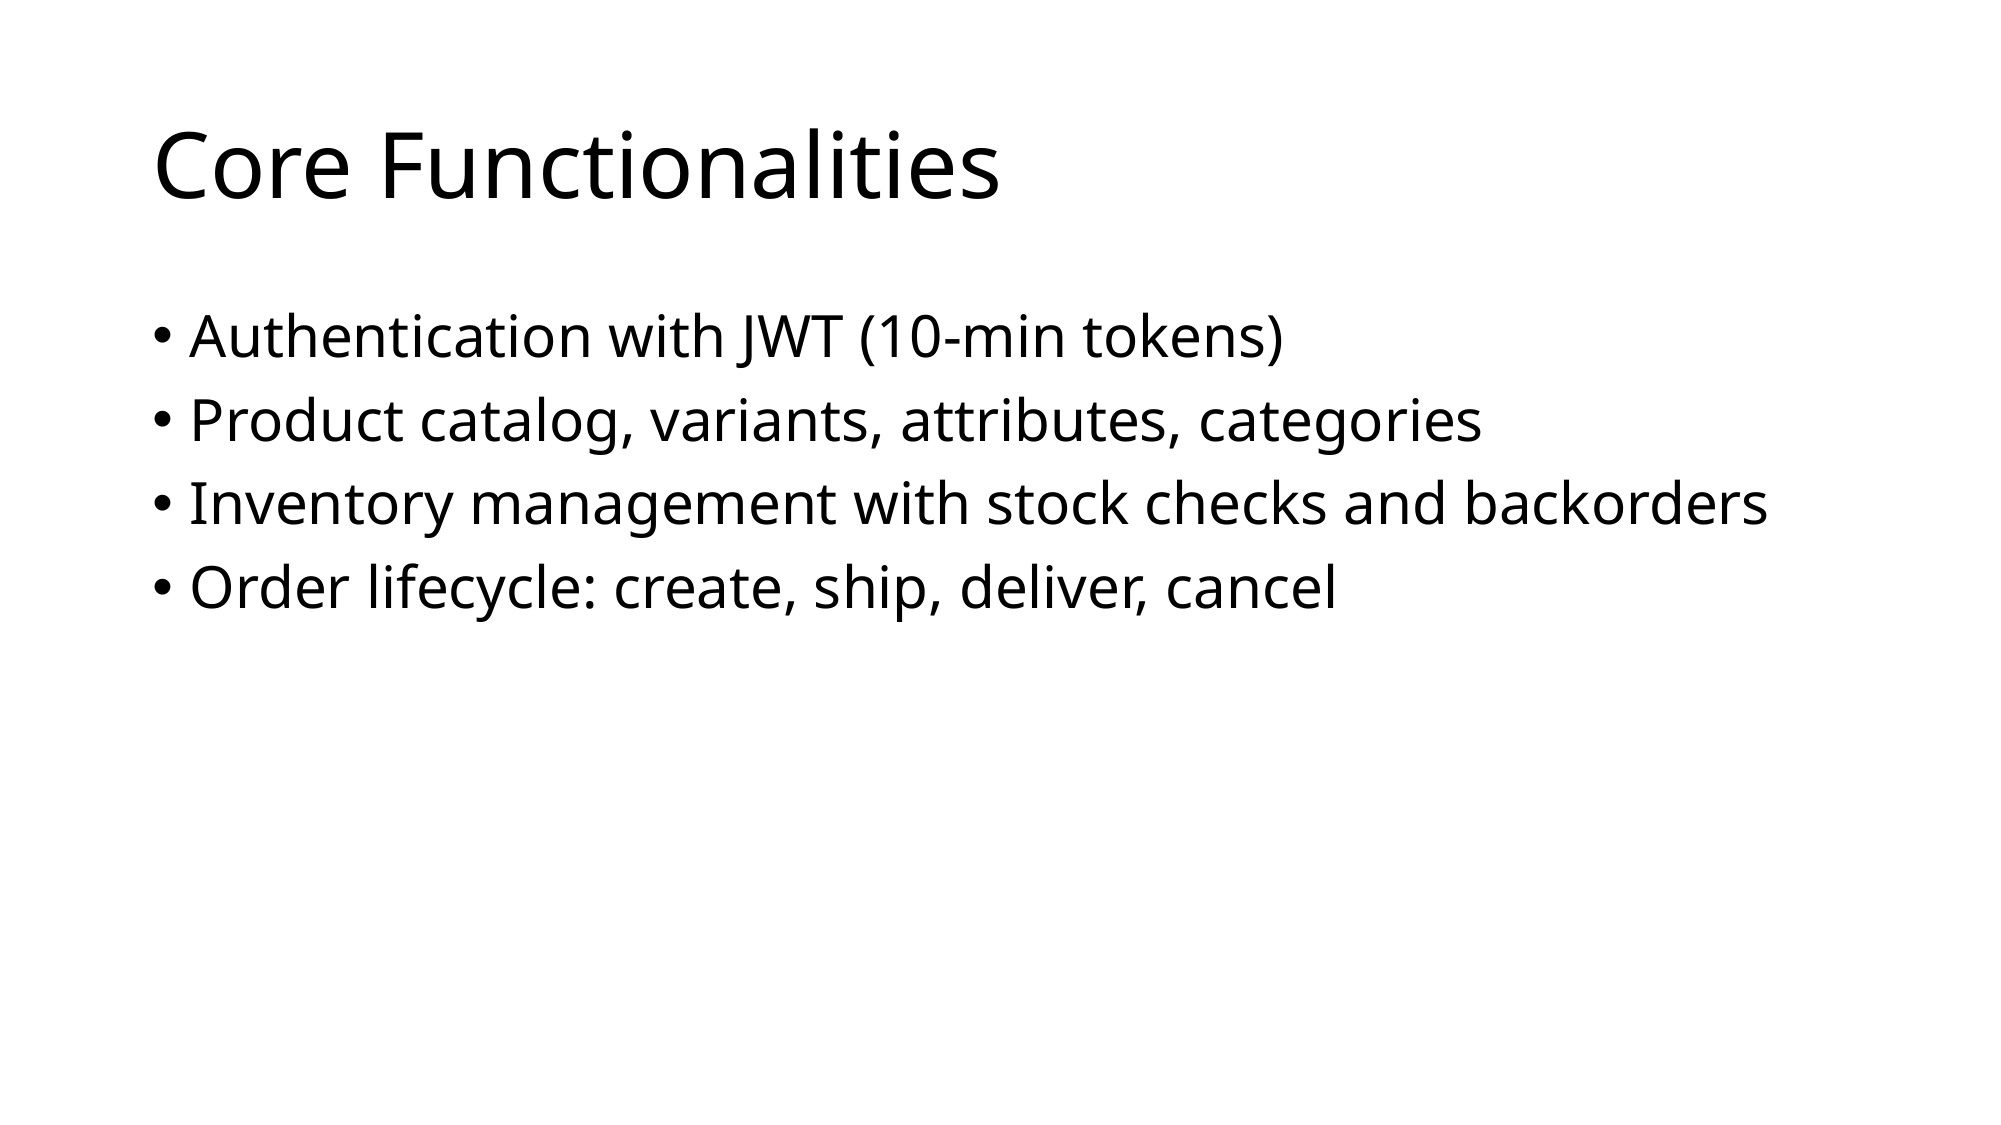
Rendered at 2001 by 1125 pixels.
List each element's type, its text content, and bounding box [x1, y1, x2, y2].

title Core Functionalities [137, 59, 1863, 278]
list Authentication with JWT (10-min tokens) Product catalog, variants, attributes, categories Inventory management with stock checks and backorders Order lifecycle: create, ship, deliver, cancel [137, 299, 1863, 1014]
